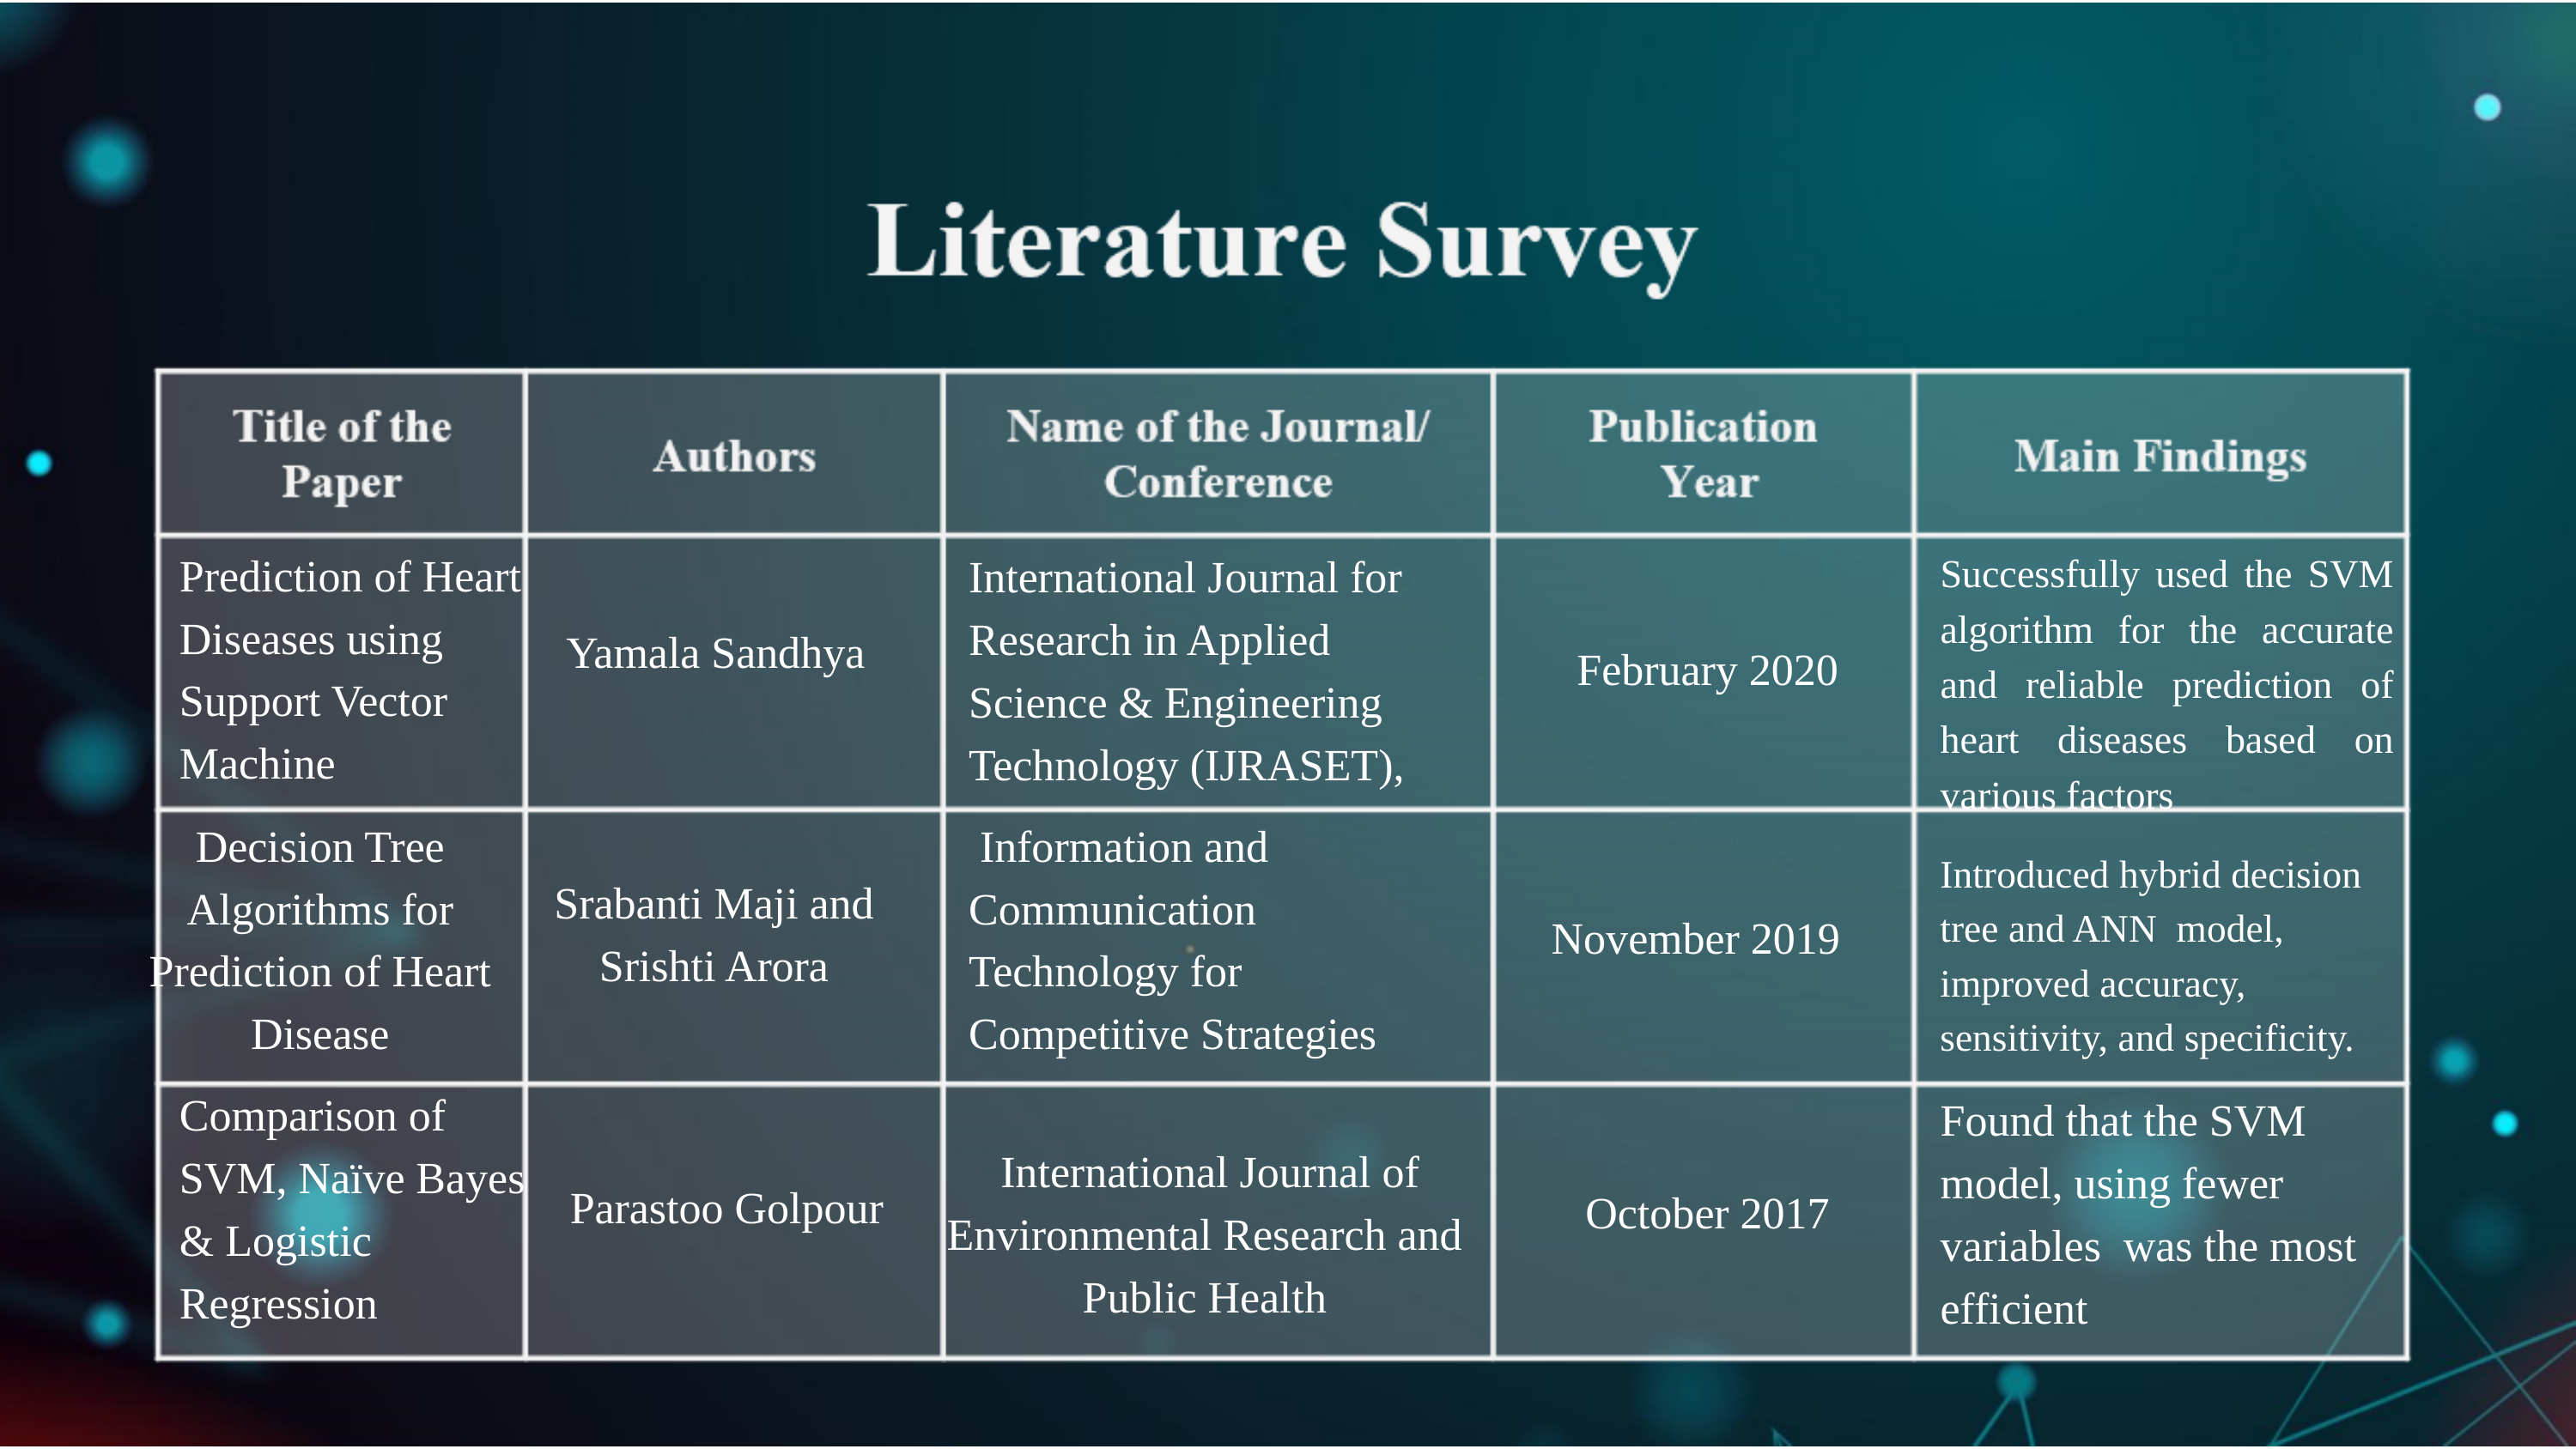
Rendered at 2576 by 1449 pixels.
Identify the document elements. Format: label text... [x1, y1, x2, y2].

text_box Introduced hybrid decision tree and ANN model, improved accuracy, sensitivity, and specificity. [1940, 840, 2402, 1060]
text_box Srabanti Maji and Srishti Arora [531, 864, 897, 991]
text_box Parastoo Golpour [553, 1169, 900, 1233]
text_box Found that the SVM model, using fewer variables was the most efficient [1940, 1082, 2394, 1333]
text_box Successfully used the SVM algorithm for the accurate and reliable prediction of heart diseases based on various factors [1940, 540, 2394, 817]
text_box February 2020 [1568, 631, 1847, 694]
text_box Yamala Sandhya [531, 615, 901, 678]
text_box October 2017 [1579, 1174, 1836, 1238]
text_box Information and Communication Technology for Competitive Strategies [969, 808, 1441, 1059]
text_box Comparison of SVM, Naïve Bayes & Logistic Regression [179, 1076, 529, 1328]
text_box Prediction of Heart Diseases using Support Vector Machine [179, 537, 529, 789]
text_box International Journal of Environmental Research and Public Health [945, 1134, 1464, 1323]
text_box November 2019 [1544, 900, 1847, 964]
text_box [0, 3, 2576, 1446]
text_box International Journal for Research in Applied Science & Engineering Technology (IJRASET), [969, 539, 1441, 790]
text_box Decision Tree Algorithms for Prediction of Heart Disease [146, 808, 494, 1059]
